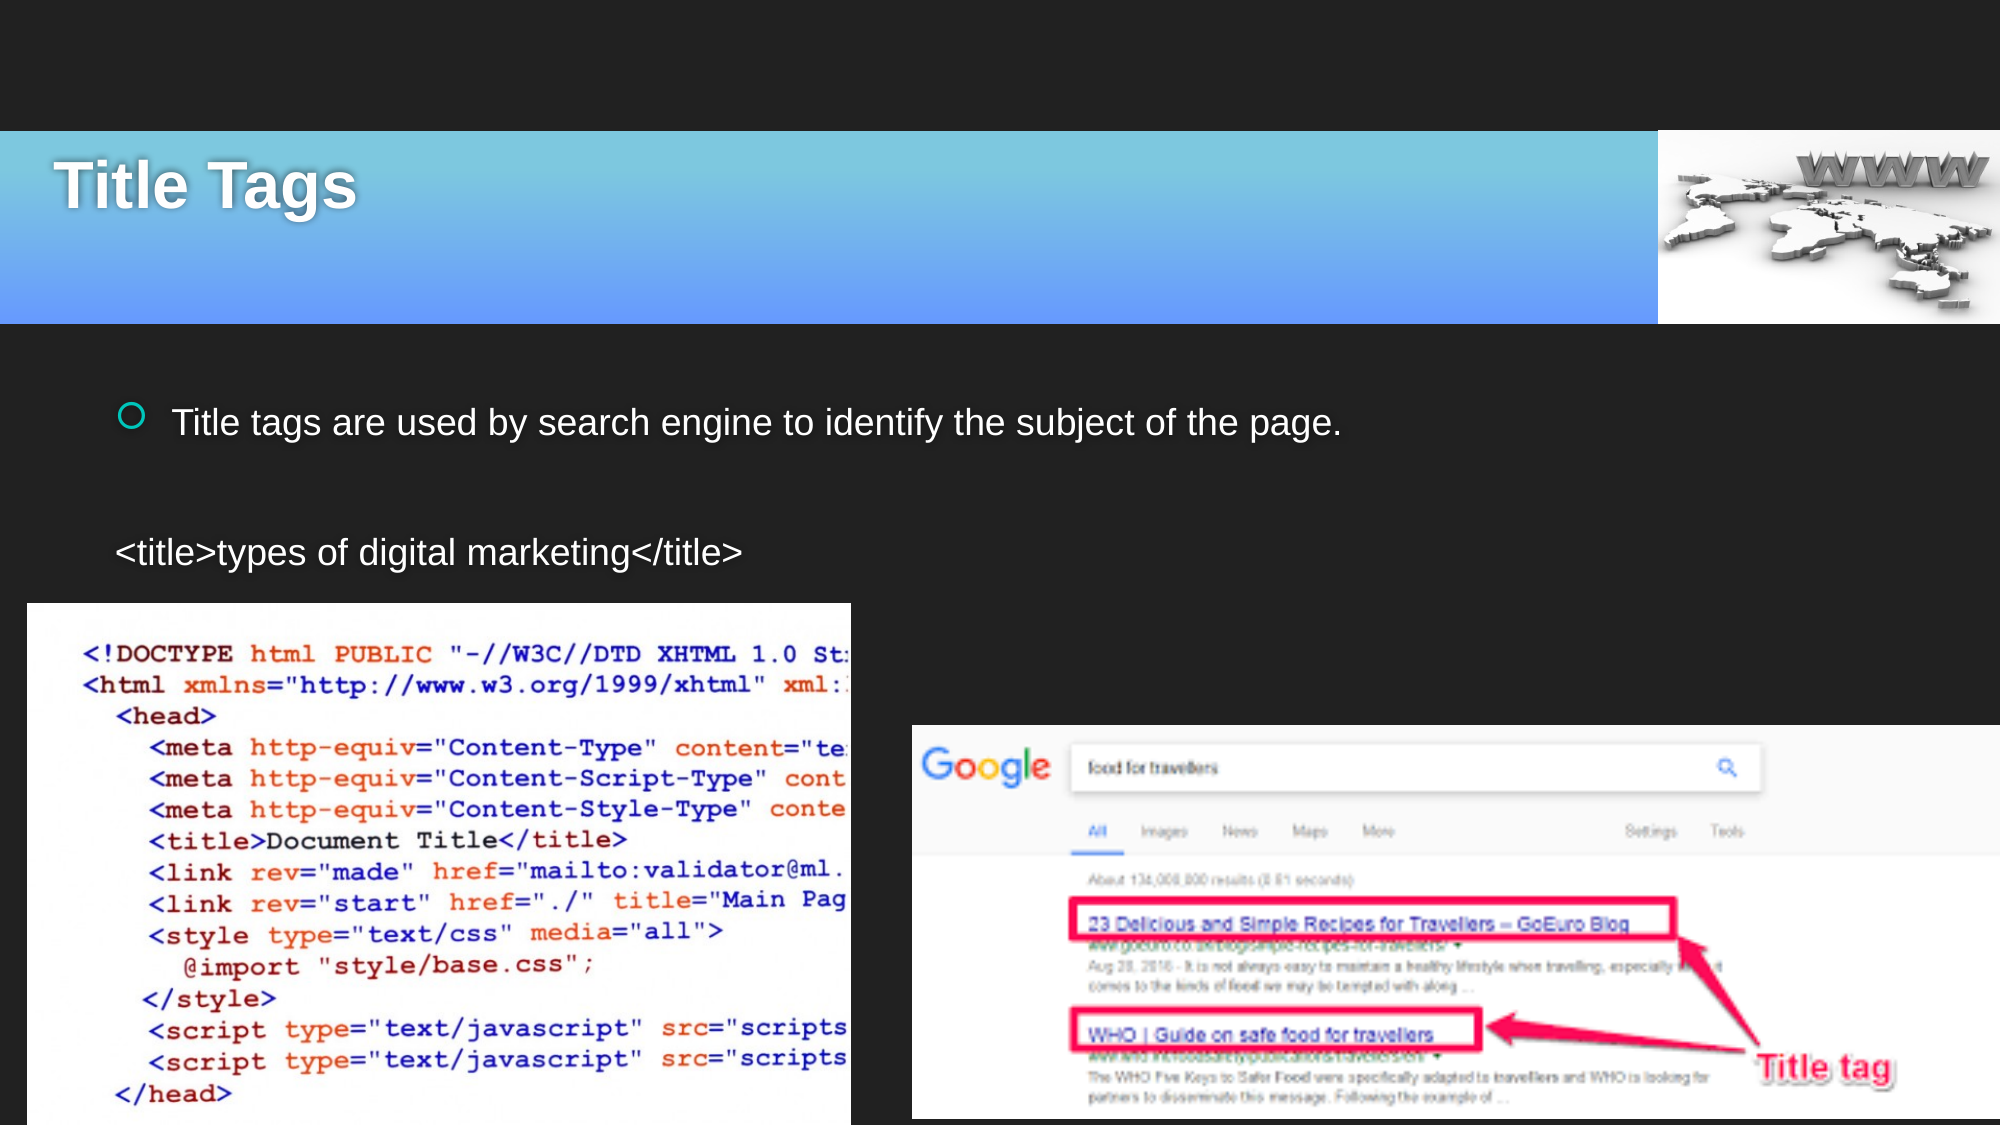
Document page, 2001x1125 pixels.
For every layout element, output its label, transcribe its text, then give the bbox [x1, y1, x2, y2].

list Title tags are used by search engine to identify the subject of the page. <title>types of digital marketing</title> [99, 381, 1900, 590]
picture [1658, 130, 2000, 324]
title Title Tags [38, 136, 1042, 230]
picture [912, 724, 2000, 1119]
picture [27, 603, 851, 1125]
